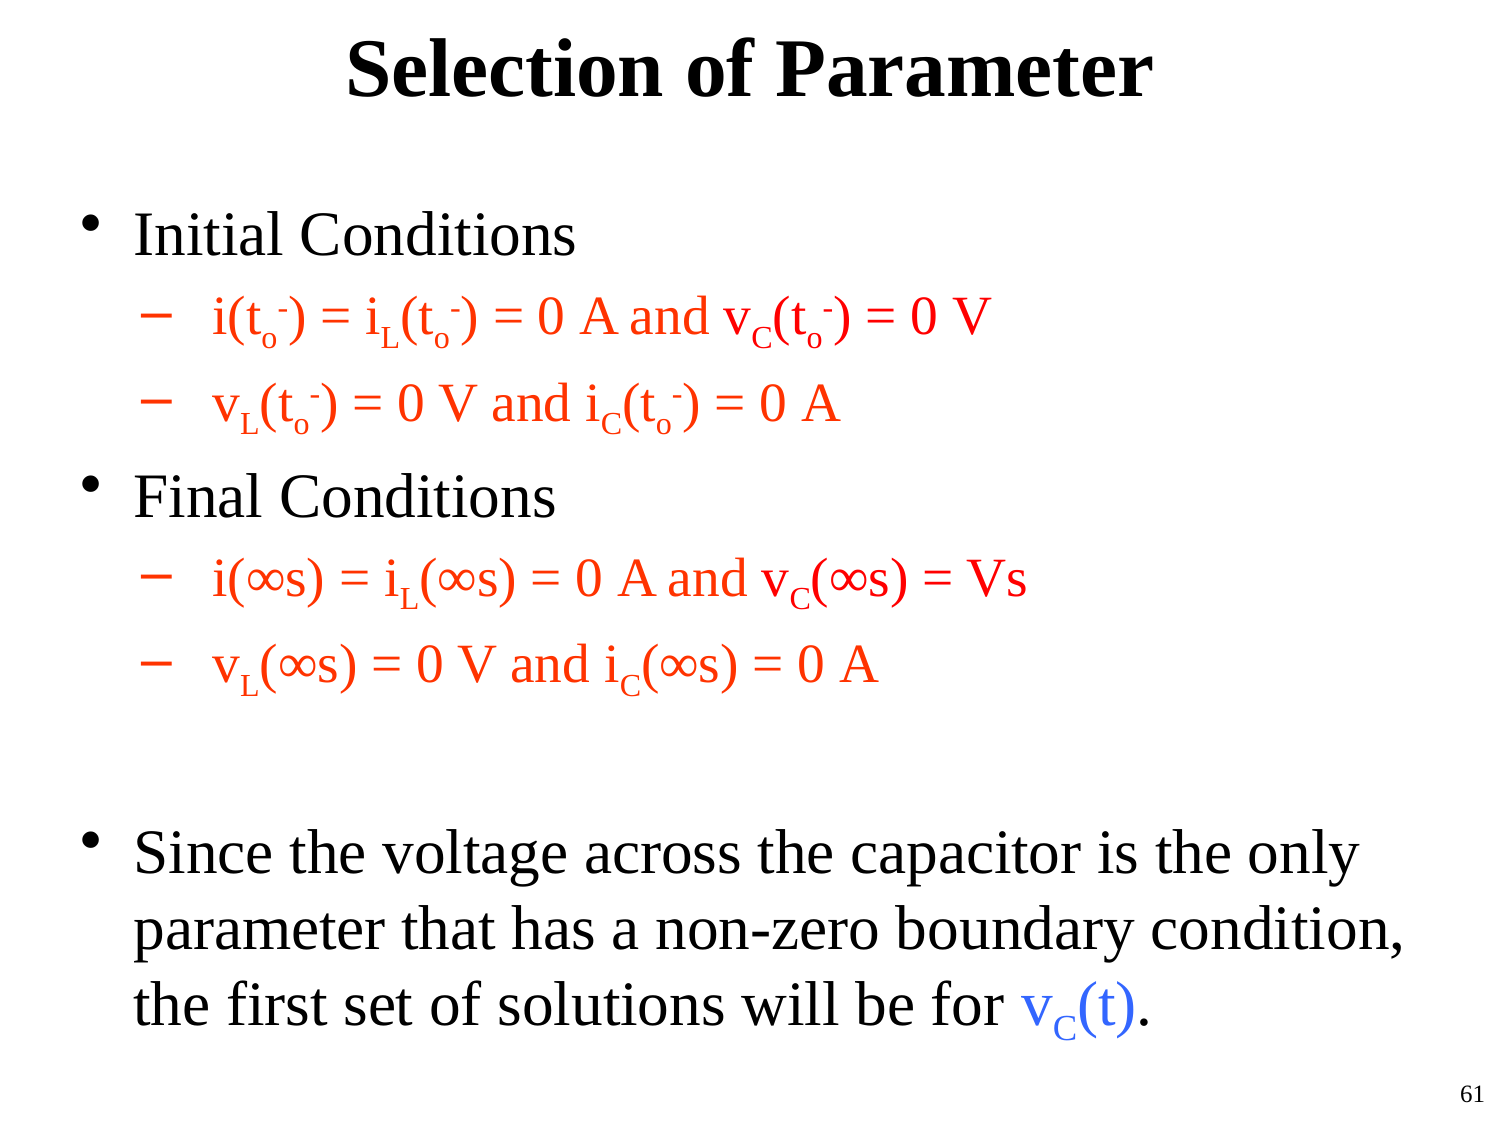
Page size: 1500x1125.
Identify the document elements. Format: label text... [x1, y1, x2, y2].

list Initial Conditions i(to-) = iL(to-) = 0 A and vC(to-) = 0 V vL(to-) = 0 V and iC(to-) = 0 A Final Conditions i(∞s) = iL(∞s) = 0 A and vC(∞s) = Vs vL(∞s) = 0 V and iC(∞s) = 0 A Since the voltage across the capacitor is the only parameter that has a non-zero boundary condition, the first set of solutions will be for vC(t). [64, 184, 1436, 1071]
title Selection of Parameter [0, 0, 1500, 126]
slide_number 61 [1186, 1069, 1500, 1125]
